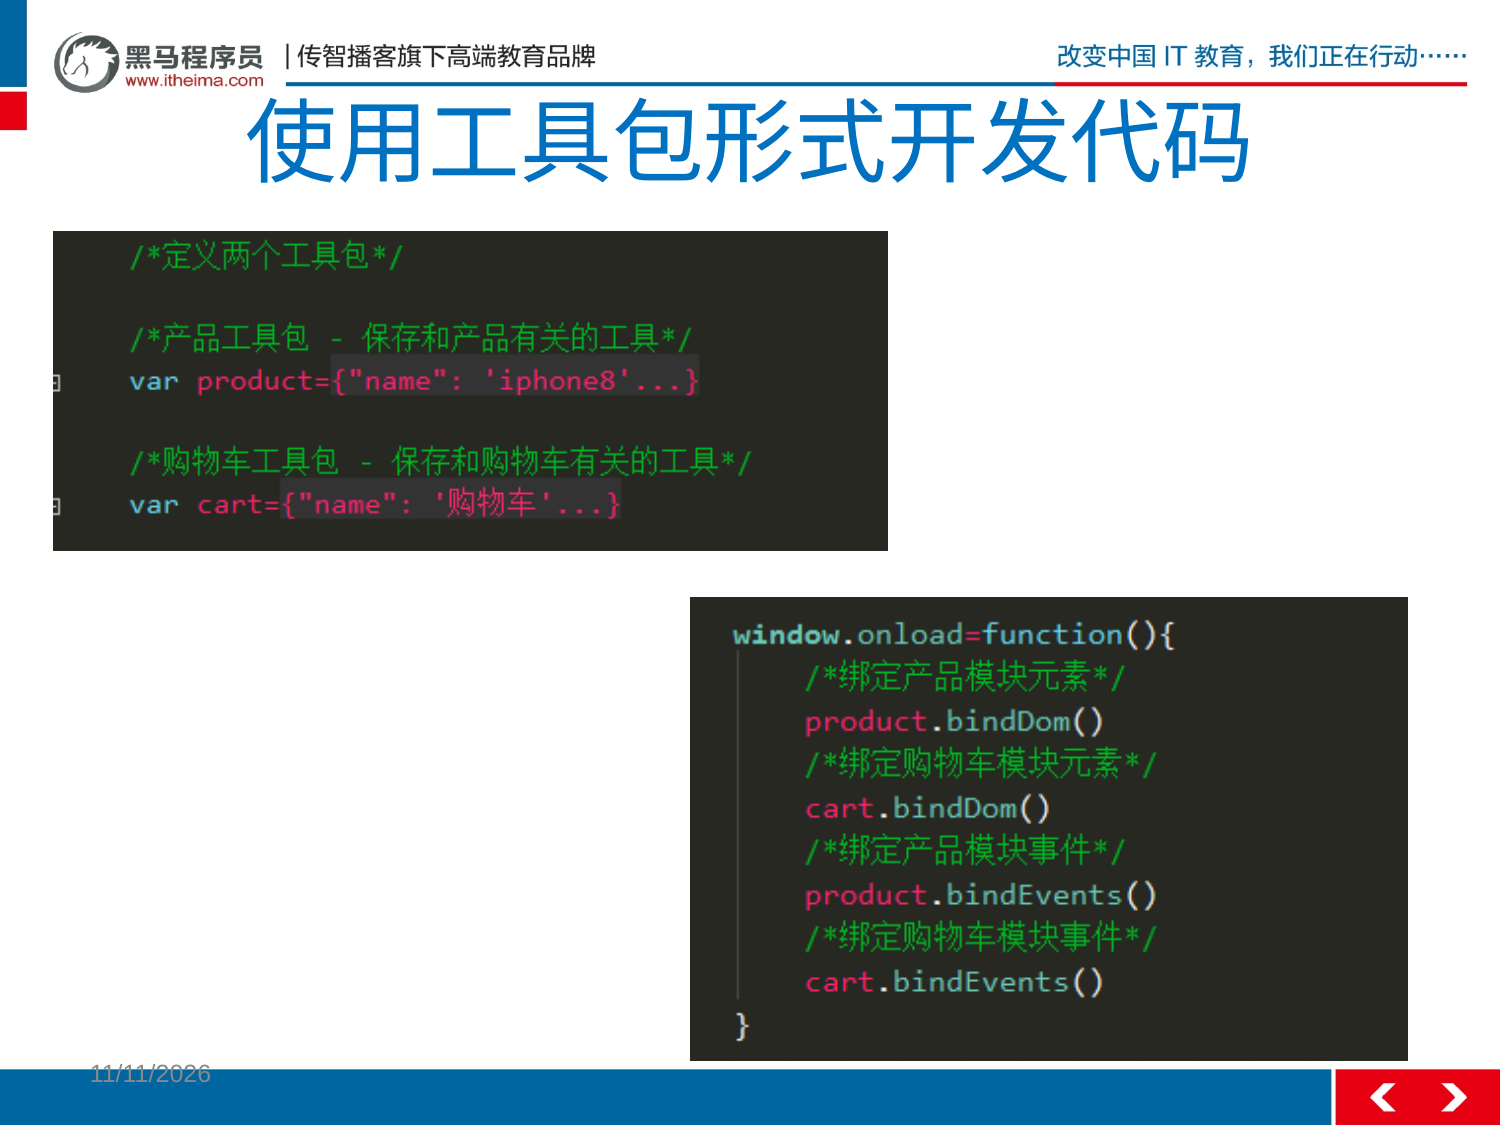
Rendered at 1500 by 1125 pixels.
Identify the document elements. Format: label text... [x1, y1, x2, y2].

text_box [75, 1042, 425, 1103]
picture [0, 0, 1500, 1125]
title 使用工具包形式开发代码 [75, 45, 1425, 233]
